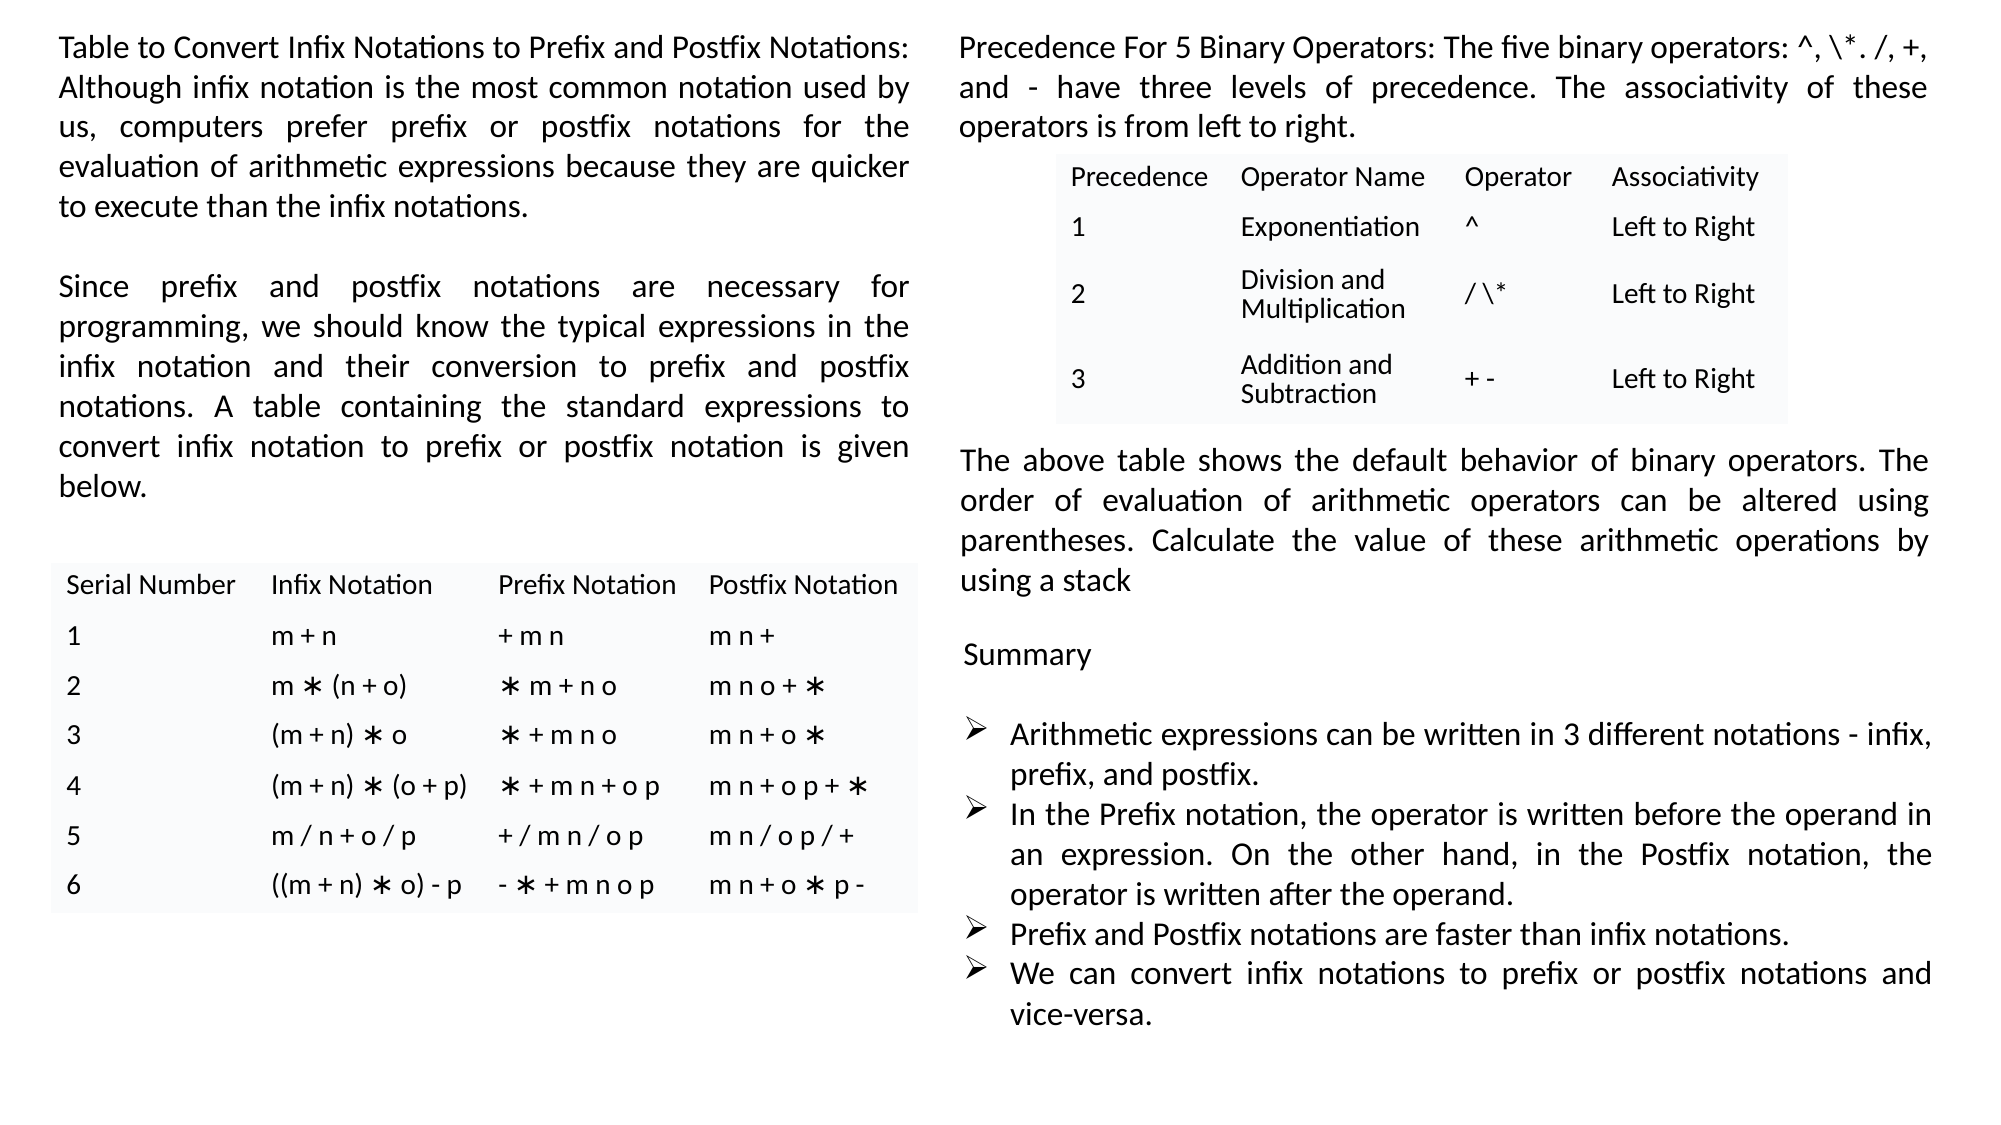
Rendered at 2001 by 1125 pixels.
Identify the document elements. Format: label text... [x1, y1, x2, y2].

table_header Serial Number [51, 563, 256, 613]
table_cell 3 [1056, 339, 1226, 424]
table_cell m n / o p / + [694, 813, 918, 863]
table_cell ^ [1450, 204, 1597, 254]
table_cell m n o + ∗ [694, 663, 918, 713]
table_header Infix Notation [256, 563, 483, 613]
table_cell - ∗ + m n o p [483, 863, 694, 913]
table_cell m + n [256, 613, 483, 663]
table_cell Division and Multiplication [1226, 254, 1450, 339]
table_cell Left to Right [1597, 254, 1788, 339]
table_cell ∗ + m n o [483, 713, 694, 763]
table_cell (m + n) ∗ o [256, 713, 483, 763]
text_box Table to Convert Infix Notations to Prefix and Postfix Notations: Although infix notation is the most common notation used by us, computers prefer prefix or postfix notations for the evaluation of arithmetic expressions because they are quicker to execute than the infix notations. Since prefix and postfix notations are necessary for programming, we should know the typical expressions in the infix notation and their conversion to prefix and postfix notations. A table containing the standard expressions to convert infix notation to prefix or postfix notation is given below. [43, 17, 926, 512]
table_cell / \* [1450, 254, 1597, 339]
text_box The above table shows the default behavior of binary operators. The order of evaluation of arithmetic operators can be altered using parentheses. Calculate the value of these arithmetic operations by using a stack [945, 430, 1946, 606]
table_cell m / n + o / p [256, 813, 483, 863]
table_cell ∗ + m n + o p [483, 763, 694, 813]
table_header Associativity [1597, 154, 1788, 204]
table_cell (m + n) ∗ (o + p) [256, 763, 483, 813]
table_cell Left to Right [1597, 204, 1788, 254]
table_cell 3 [51, 713, 256, 763]
text_box Precedence For 5 Binary Operators: The five binary operators: ^, \*. /, +, and - have three levels of precedence. The associativity of these operators is from left to right. [943, 17, 1944, 152]
table_cell 1 [1056, 204, 1226, 254]
table_cell 5 [51, 813, 256, 863]
table_cell + - [1450, 339, 1597, 424]
table_header Precedence [1056, 154, 1226, 204]
table_cell 6 [51, 863, 256, 913]
table_cell Addition and Subtraction [1226, 339, 1450, 424]
table_header Prefix Notation [483, 563, 694, 613]
table_cell m ∗ (n + o) [256, 663, 483, 713]
table_cell m n + o p + ∗ [694, 763, 918, 813]
text_box Summary Arithmetic expressions can be written in 3 different notations - infix, prefix, and postfix. In the Prefix notation, the operator is written before the operand in an expression. On the other hand, in the Postfix notation, the operator is written after the operand. Prefix and Postfix notations are faster than infix notations. We can convert infix notations to prefix or postfix notations and vice-versa. [948, 625, 1949, 1039]
table_cell 2 [1056, 254, 1226, 339]
table_cell m n + [694, 613, 918, 663]
table_cell 4 [51, 763, 256, 813]
table_header Operator [1450, 154, 1597, 204]
table_cell m n + o ∗ [694, 713, 918, 763]
table_cell Exponentiation [1226, 204, 1450, 254]
table_cell 1 [51, 613, 256, 663]
table_cell ((m + n) ∗ o) - p [256, 863, 483, 913]
table_header Operator Name [1226, 154, 1450, 204]
table_header Postfix Notation [694, 563, 918, 613]
table_cell 2 [51, 663, 256, 713]
table_cell ∗ m + n o [483, 663, 694, 713]
table_cell Left to Right [1597, 339, 1788, 424]
table_cell + m n [483, 613, 694, 663]
table_cell m n + o ∗ p - [694, 863, 918, 913]
table_cell + / m n / o p [483, 813, 694, 863]
